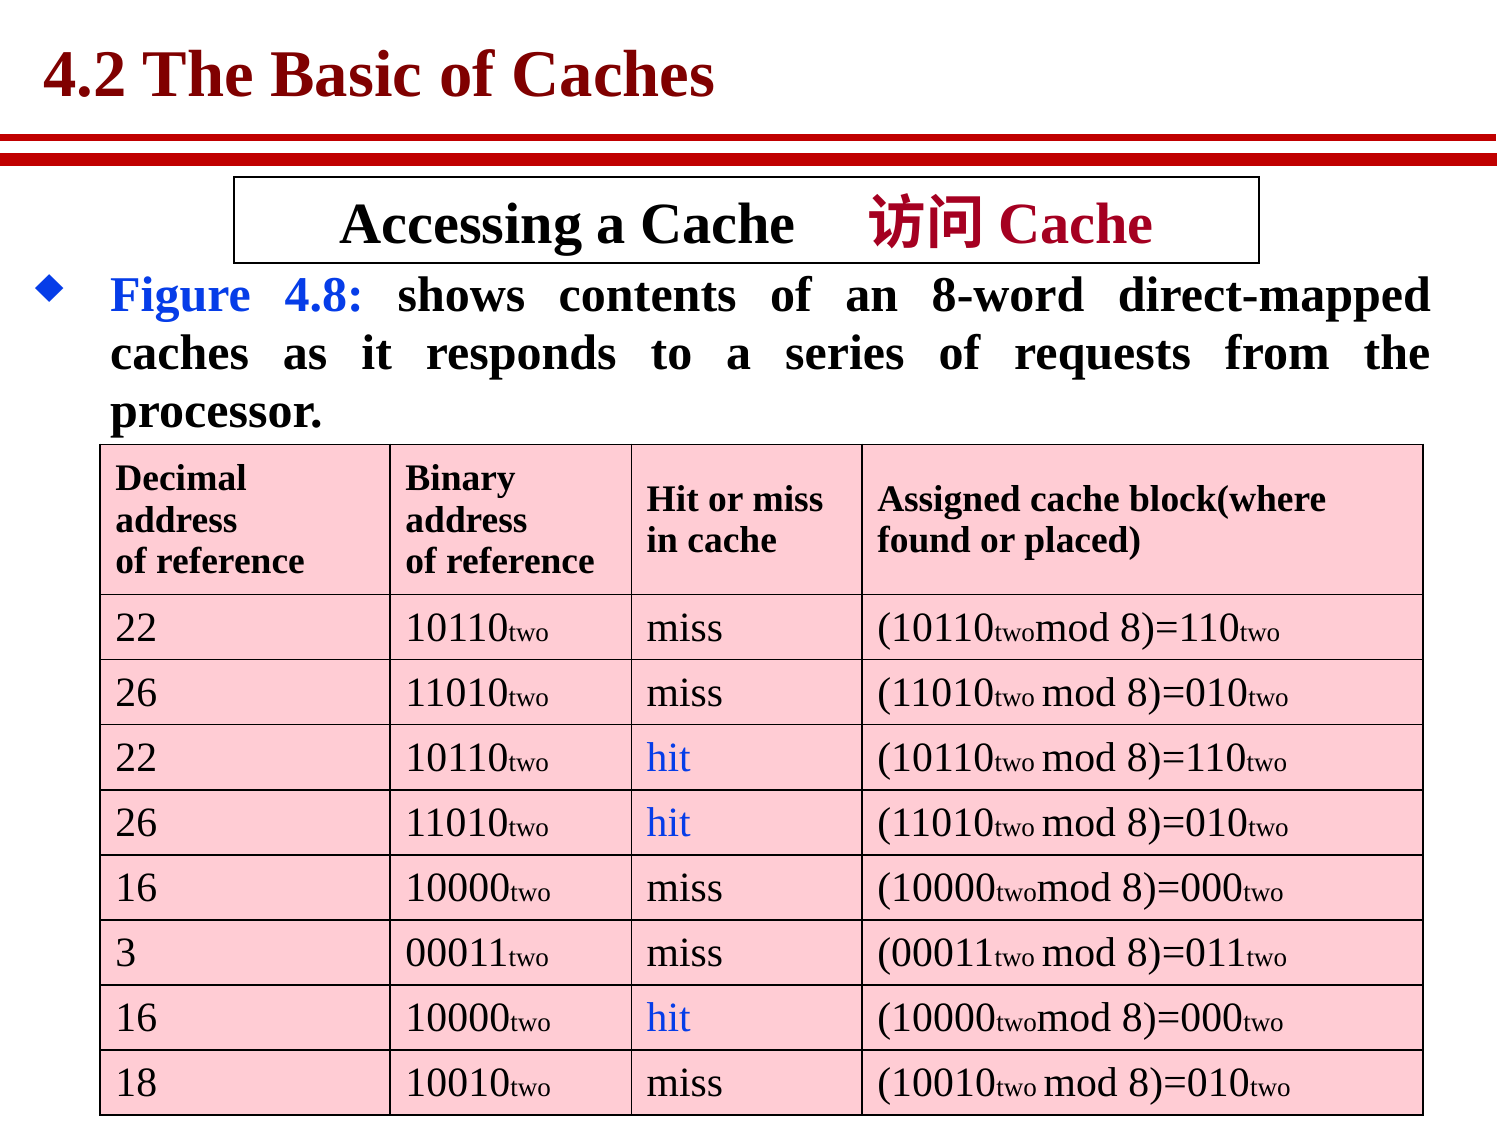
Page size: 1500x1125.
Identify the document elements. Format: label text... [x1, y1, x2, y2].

table_cell miss [632, 856, 861, 919]
table_cell (10110two mod 8)=110two [863, 725, 1422, 789]
table_cell 3 [101, 921, 389, 984]
table_header Hit or miss in cache [632, 445, 861, 594]
table_header Decimal address of reference [101, 445, 389, 594]
table_cell (10000twomod 8)=000two [863, 986, 1422, 1049]
table_cell 10000two [391, 986, 631, 1049]
table_cell miss [632, 921, 861, 984]
table_header Binary address of reference [391, 445, 631, 594]
table_cell 18 [101, 1051, 389, 1114]
table_cell (10010two mod 8)=010two [863, 1051, 1422, 1114]
table_cell 26 [101, 791, 389, 854]
text_box Figure 4.8: shows contents of an 8-word direct-mapped caches as it responds to a series of requests from the processor. [20, 255, 1447, 504]
table_cell 00011two [391, 921, 631, 984]
table_cell (11010two mod 8)=010two [863, 791, 1422, 854]
table_cell miss [632, 660, 861, 724]
table_cell miss [632, 1051, 861, 1114]
table_cell hit [632, 791, 861, 854]
table_cell 26 [101, 660, 389, 724]
table_cell 10000two [391, 856, 631, 919]
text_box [0, 137, 1498, 160]
table_cell 22 [101, 725, 389, 789]
table_cell hit [632, 725, 861, 789]
table_cell 10110two [391, 595, 631, 659]
table_cell 10110two [391, 725, 631, 789]
table_cell (10000twomod 8)=000two [863, 856, 1422, 919]
table_cell 16 [101, 856, 389, 919]
table_cell (10110twomod 8)=110two [863, 595, 1422, 659]
table_cell (11010two mod 8)=010two [863, 660, 1422, 724]
table_header Assigned cache block(where found or placed) [863, 445, 1422, 594]
table_cell (00011two mod 8)=011two [863, 921, 1422, 984]
text_box Accessing a Cache 访问Cache [233, 177, 1260, 263]
table_cell 11010two [391, 791, 631, 854]
table_cell 11010two [391, 660, 631, 724]
title 4.2 The Basic of Caches [33, 36, 734, 116]
table_cell 22 [101, 595, 389, 659]
table_cell 16 [101, 986, 389, 1049]
table_cell miss [632, 595, 861, 659]
table_cell hit [632, 986, 861, 1049]
table_cell 10010two [391, 1051, 631, 1114]
